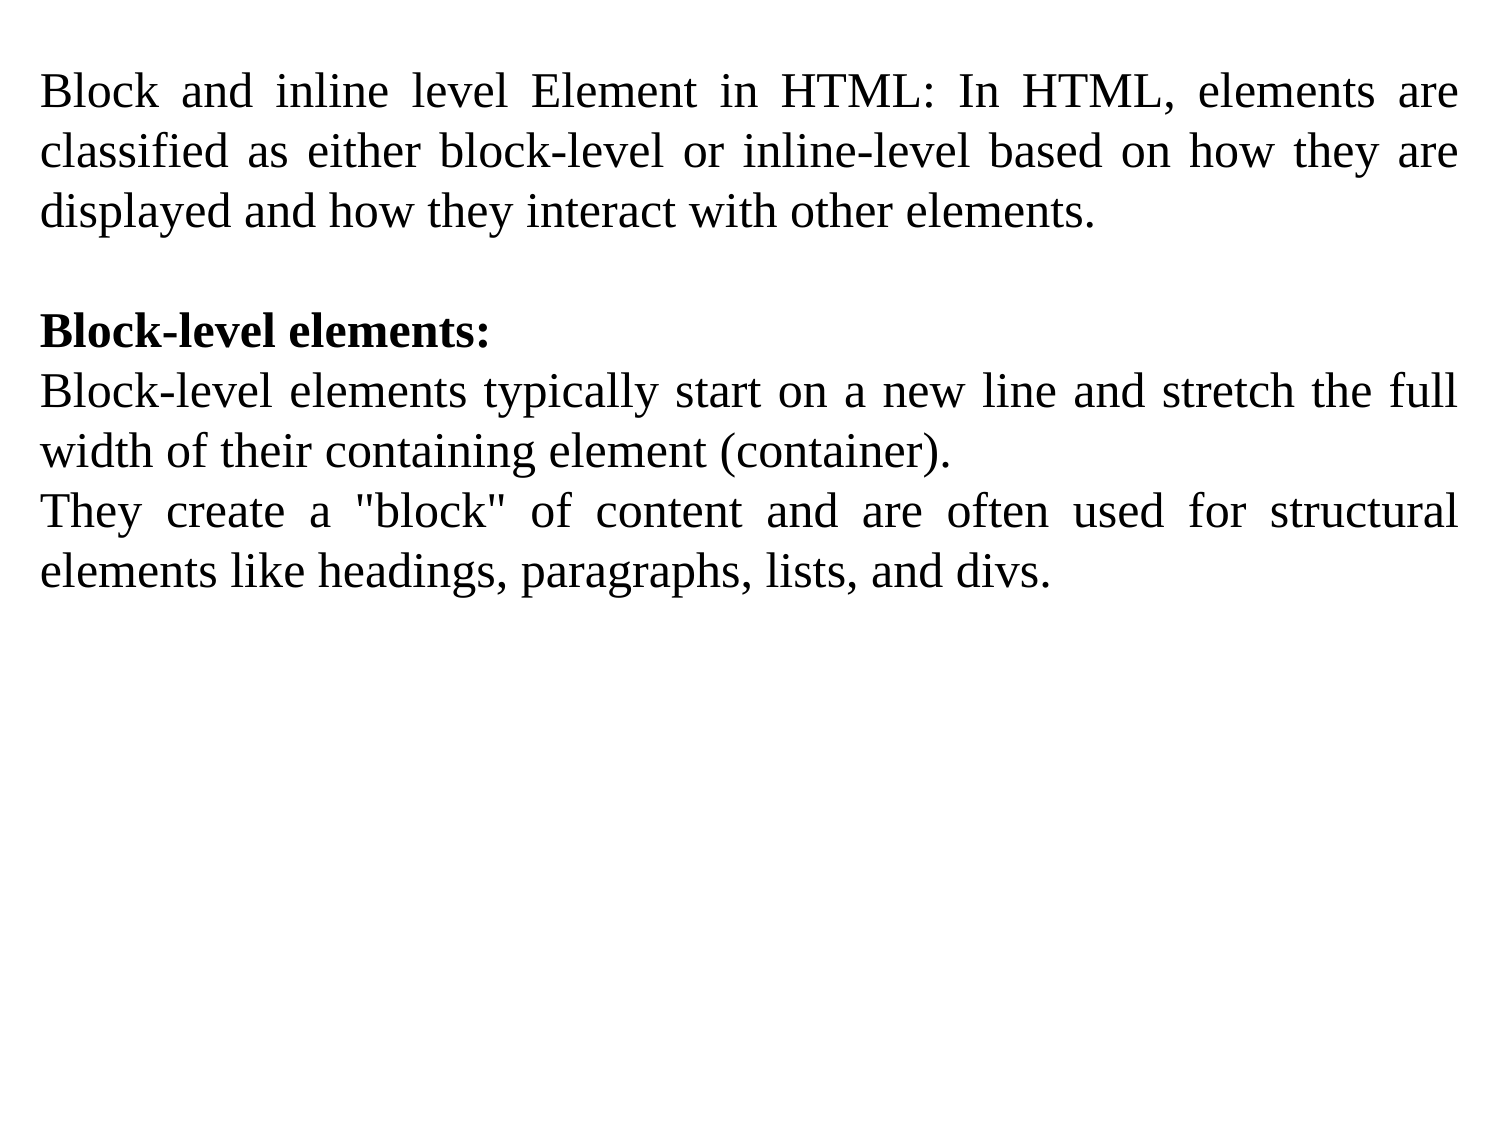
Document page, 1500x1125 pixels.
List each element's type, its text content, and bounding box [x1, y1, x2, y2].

text_box Block and inline level Element in HTML: In HTML, elements are classified as either block-level or inline-level based on how they are displayed and how they interact with other elements. Block-level elements: Block-level elements typically start on a new line and stretch the full width of their containing element (container). They create a "block" of content and are often used for structural elements like headings, paragraphs, lists, and divs. [24, 49, 1475, 785]
